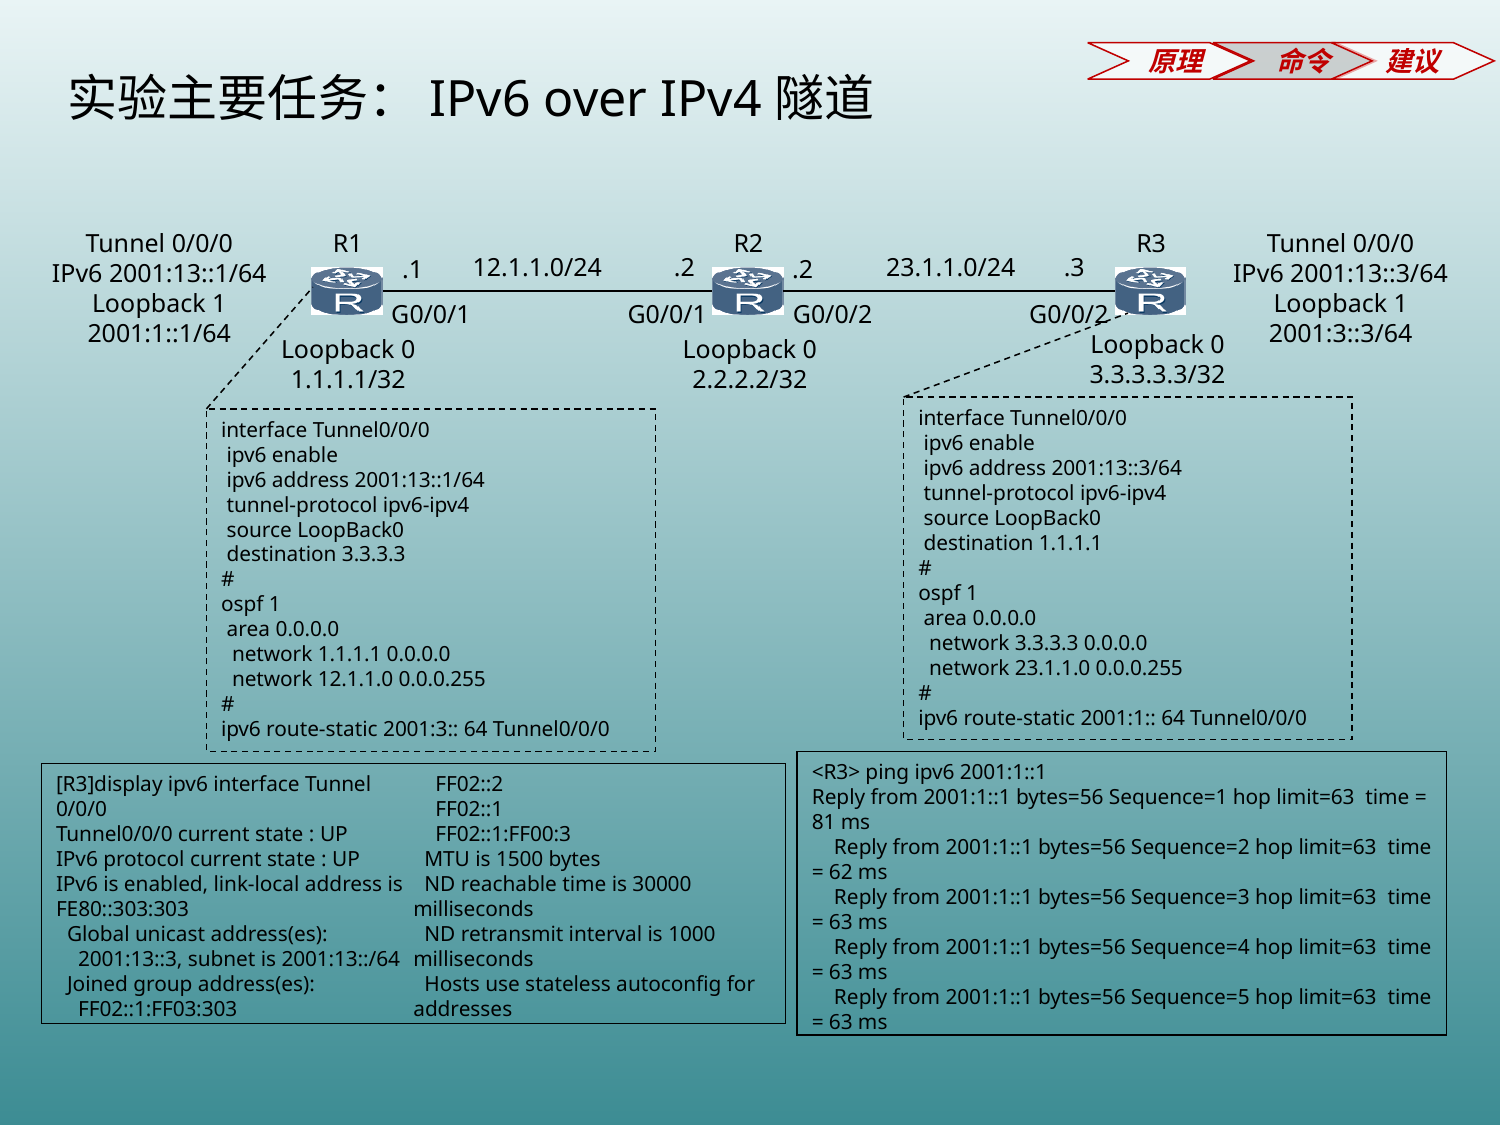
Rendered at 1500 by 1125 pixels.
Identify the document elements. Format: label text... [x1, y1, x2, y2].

text_box 命令 [1212, 42, 1347, 51]
text_box 原理 [1087, 42, 1229, 51]
text_box interface Tunnel0/0/0 ipv6 enable ipv6 address 2001:13::3/64 tunnel-protocol ipv6-ipv4 source LoopBack0 destination 1.1.1.1 # ospf 1 area 0.0.0.0 network 3.3.3.3 0.0.0.0 network 23.1.1.0 0.0.0.255 # ipv6 route-static 2001:1:: 64 Tunnel0/0/0 [903, 411, 1353, 740]
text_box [903, 312, 1129, 398]
text_box <R3> ping ipv6 2001:1::1 Reply from 2001:1::1 bytes=56 Sequence=1 hop limit=63 time = 81 ms Reply from 2001:1::1 bytes=56 Sequence=2 hop limit=63 time = 62 ms Reply from 2001:1::1 bytes=56 Sequence=3 hop limit=63 time = 63 ms Reply from 2001:1::1 bytes=56 Sequence=4 hop limit=63 time = 63 ms Reply from 2001:1::1 bytes=56 Sequence=5 hop limit=63 time = 63 ms [797, 751, 1447, 1035]
text_box 建议 [1331, 42, 1495, 80]
title 实验主要任务：IPv6 over IPv4隧道 [52, 51, 1388, 142]
text_box interface Tunnel0/0/0 ipv6 enable ipv6 address 2001:13::1/64 tunnel-protocol ipv6-ipv4 source LoopBack0 destination 3.3.3.3 # ospf 1 area 0.0.0.0 network 1.1.1.1 0.0.0.0 network 12.1.1.0 0.0.0.255 # ipv6 route-static 2001:3:: 64 Tunnel0/0/0 [206, 411, 656, 752]
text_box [206, 287, 314, 409]
text_box [R3]display ipv6 interface Tunnel 0/0/0 Tunnel0/0/0 current state : UP IPv6 protocol current state : UP IPv6 is enabled, link-local address is FE80::303:303 Global unicast address(es): 2001:13::3, subnet is 2001:13::/64 Joined group address(es): FF02::1:FF03:303 FF02::2 FF02::1 FF02::1:FF00:3 MTU is 1500 bytes ND reachable time is 30000 milliseconds ND retransmit interval is 1000 milliseconds Hosts use stateless autoconfig for addresses [41, 763, 786, 1024]
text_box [5, 219, 1495, 402]
